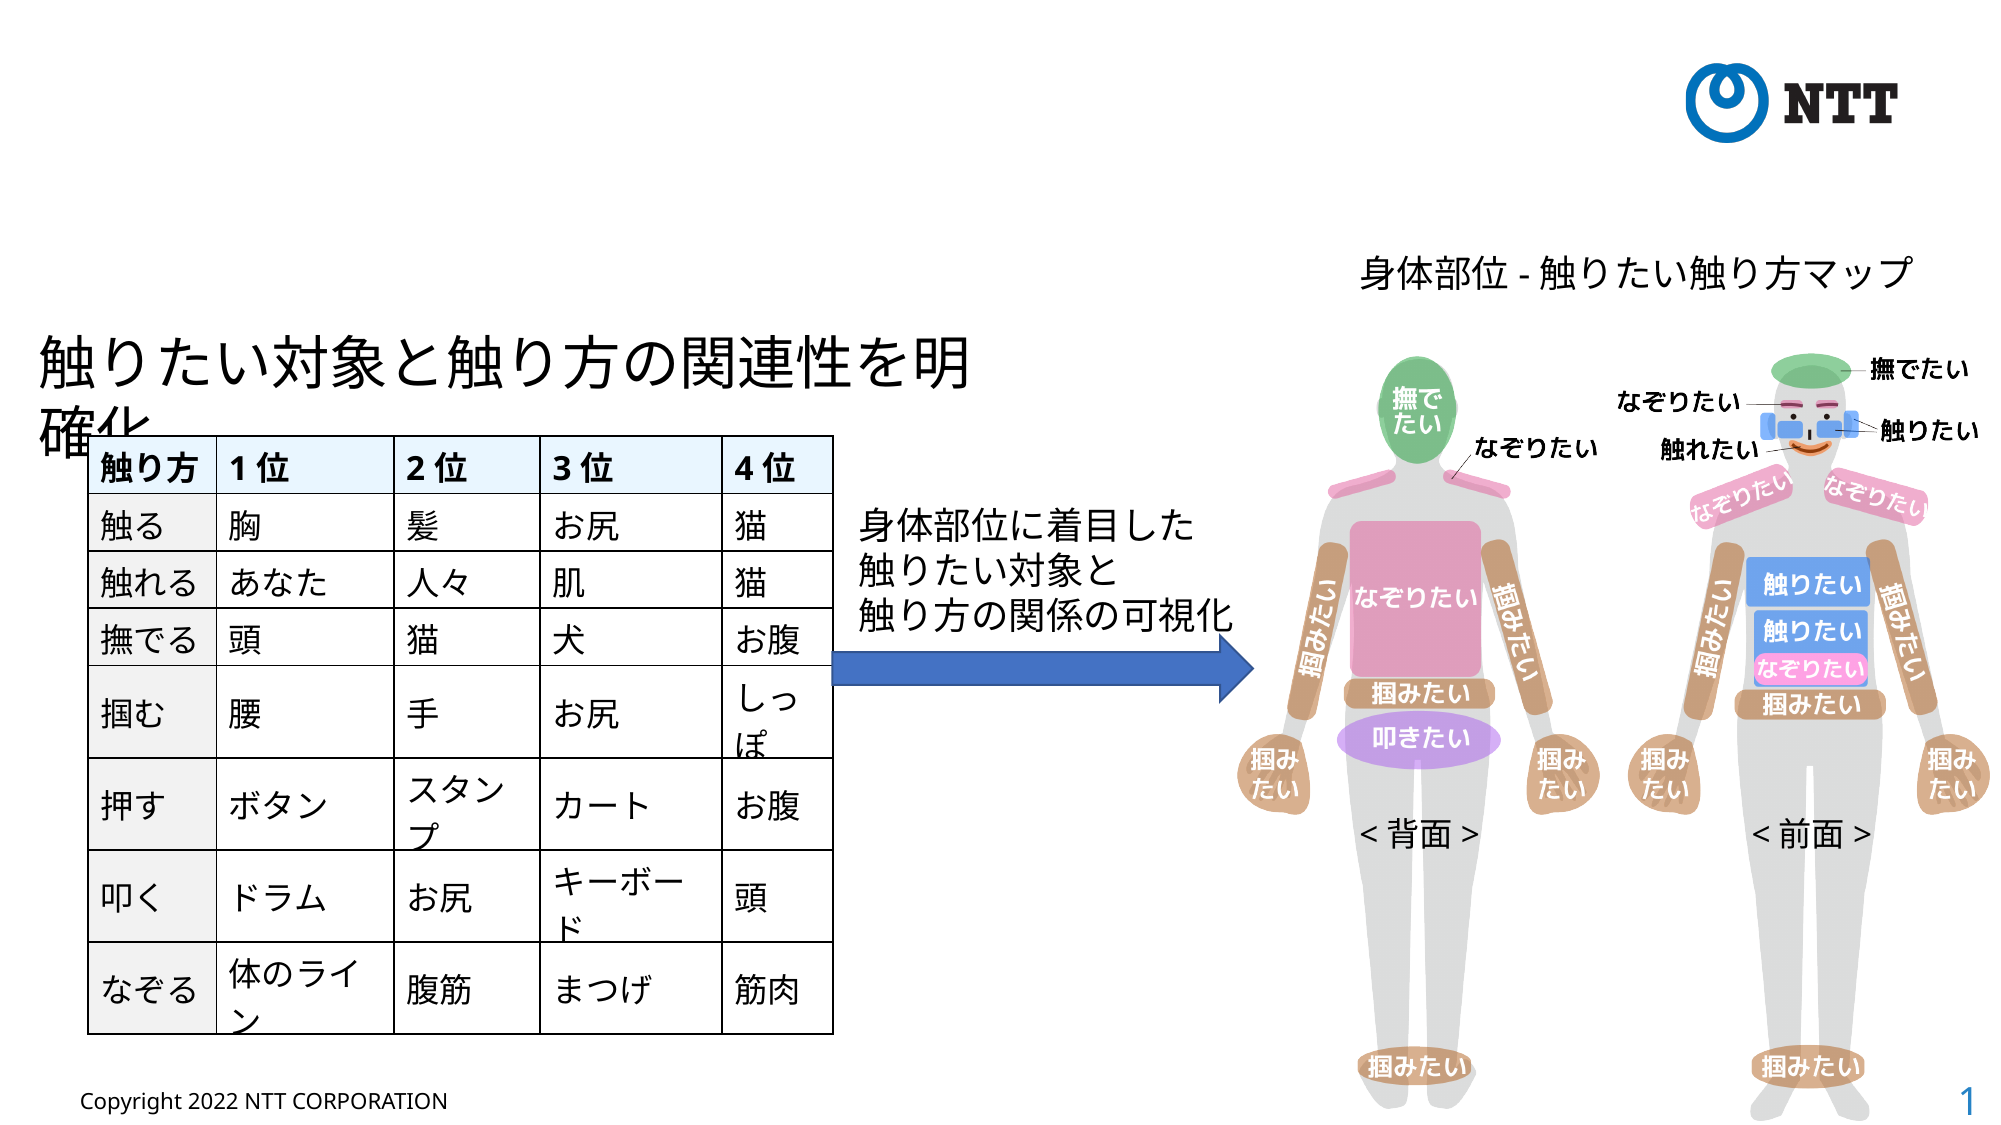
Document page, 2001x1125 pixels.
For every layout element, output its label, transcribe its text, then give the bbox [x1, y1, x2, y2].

table_cell 腰 [217, 666, 393, 757]
table_header 触り方 [89, 437, 216, 493]
table_cell あなた [217, 552, 393, 607]
table_cell 猫 [395, 609, 539, 665]
text_box [832, 652, 844, 685]
text_box 身体部位に着目した 触りたい対象と 触り方の関係の可視化 [844, 494, 1237, 689]
table_cell 体のライン [217, 943, 393, 1033]
table_cell 叩く [89, 851, 216, 941]
table_cell キーボード [541, 851, 721, 941]
table_cell お腹 [723, 609, 832, 665]
table_cell 掴む [89, 666, 216, 757]
table_cell しっぽ [723, 666, 832, 757]
table_cell 頭 [723, 851, 832, 941]
table_header 2位 [395, 437, 539, 493]
table_cell 頭 [217, 609, 393, 665]
table_cell 筋肉 [723, 943, 832, 1033]
table_cell スタンプ [395, 759, 539, 849]
table_cell 猫 [723, 552, 832, 607]
table_cell 触る [89, 494, 216, 550]
picture [1237, 353, 1990, 1121]
table_cell まつげ [541, 943, 721, 1033]
table_cell なぞる [89, 943, 216, 1033]
table_cell 肌 [541, 552, 721, 607]
table_cell 腹筋 [395, 943, 539, 1033]
table_cell 触れる [89, 552, 216, 607]
table_cell お腹 [723, 759, 832, 849]
table_cell 人々 [395, 552, 539, 607]
table_cell ボタン [217, 759, 393, 849]
table_header 3位 [541, 437, 721, 493]
table_cell お尻 [541, 494, 721, 550]
table_header 4位 [723, 437, 832, 493]
table_cell 犬 [541, 609, 721, 665]
table_cell 撫でる [89, 609, 216, 665]
table_cell 手 [395, 666, 539, 757]
table_cell 猫 [723, 494, 832, 550]
table_cell お尻 [541, 666, 721, 757]
table_cell カート [541, 759, 721, 849]
table_cell 押す [89, 759, 216, 849]
table_cell 胸 [217, 494, 393, 550]
table_cell お尻 [395, 851, 539, 941]
text_box 身体部位-触りたい触り方マップ [1344, 243, 2000, 303]
text_box [1220, 689, 1233, 702]
text_box 触りたい対象と触り方の関連性を明確化 [23, 318, 1024, 474]
table_cell 髪 [395, 494, 539, 550]
table_cell ドラム [217, 851, 393, 941]
table_header 1位 [217, 437, 393, 493]
